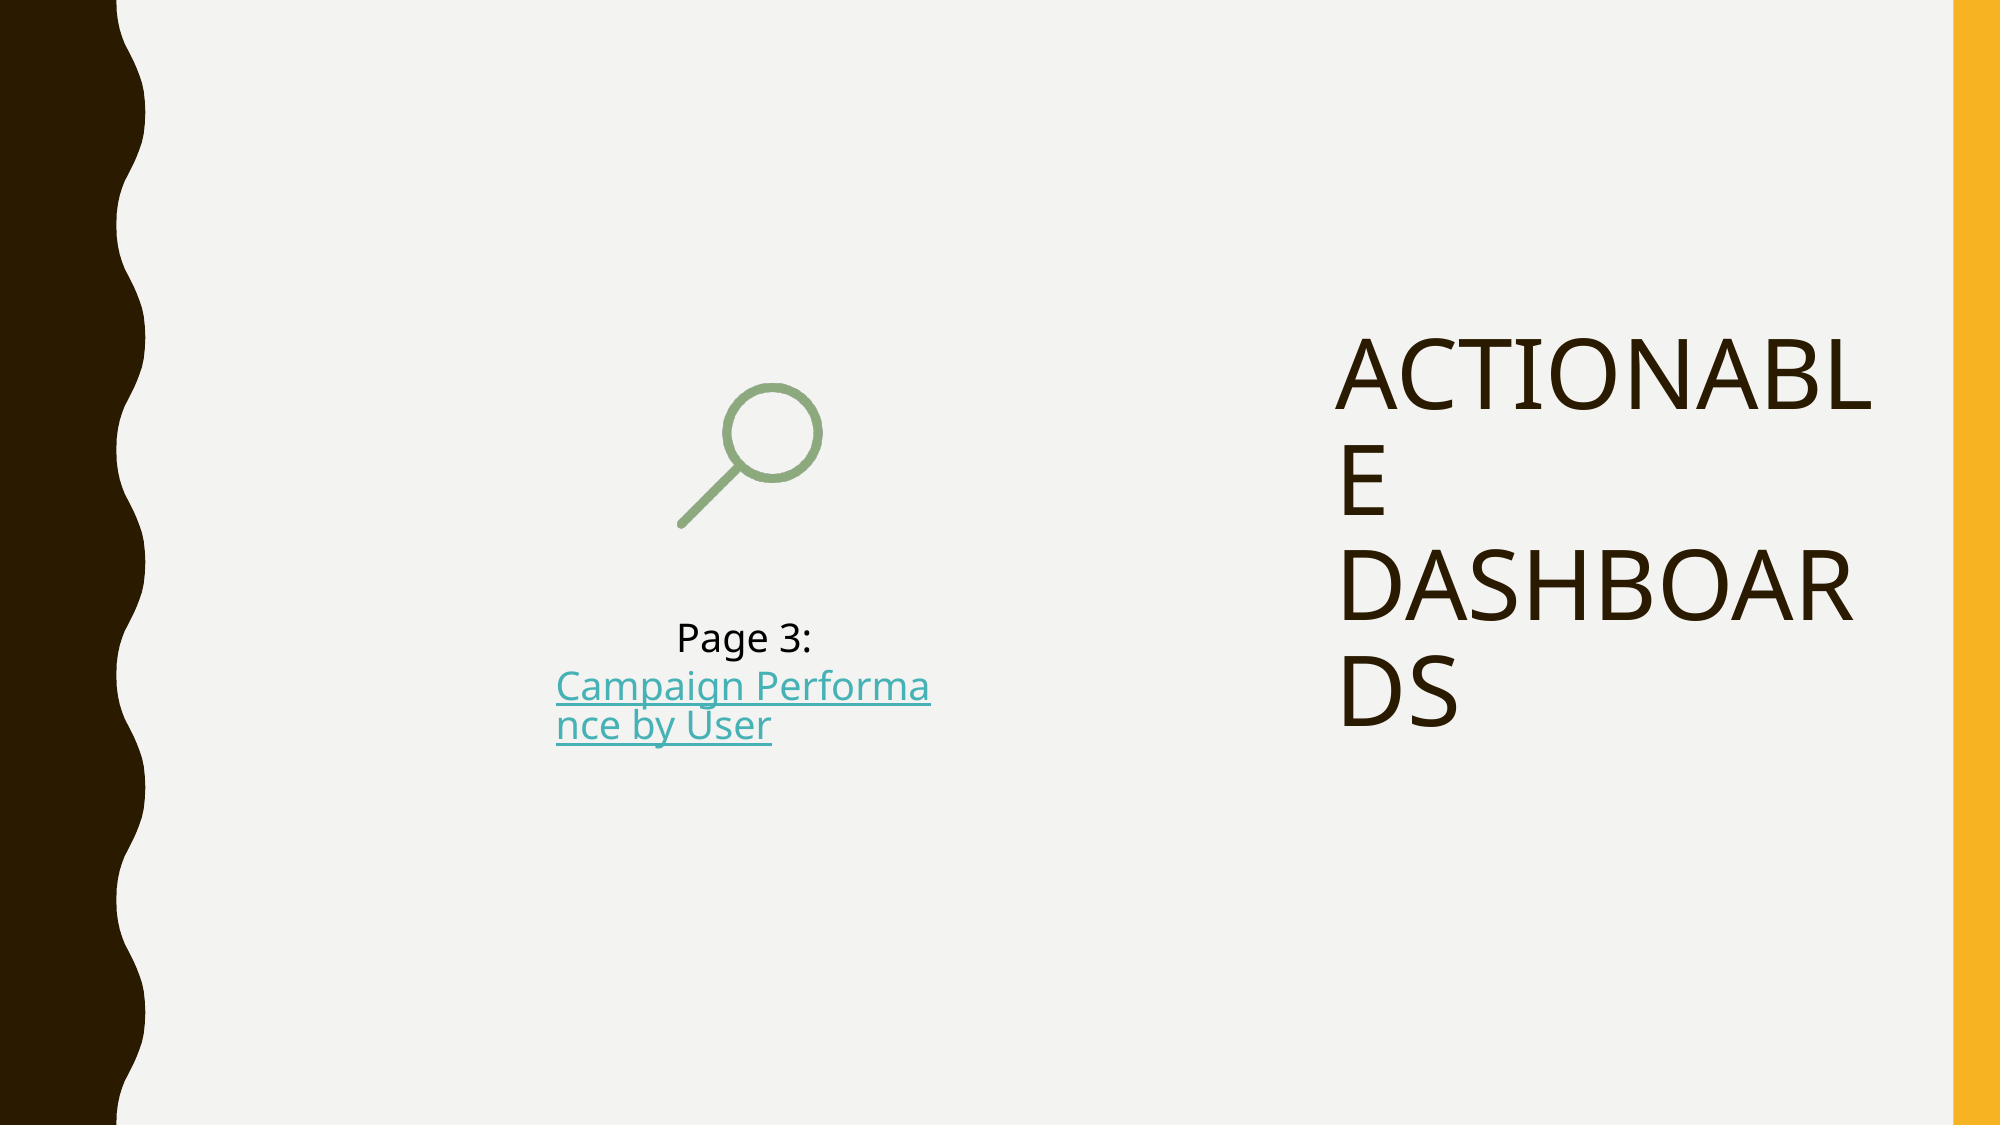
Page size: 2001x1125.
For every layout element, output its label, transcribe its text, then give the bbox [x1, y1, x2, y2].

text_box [327, 327, 1172, 891]
title ACTIONABLE DASHBOARDS [1320, 79, 1921, 994]
